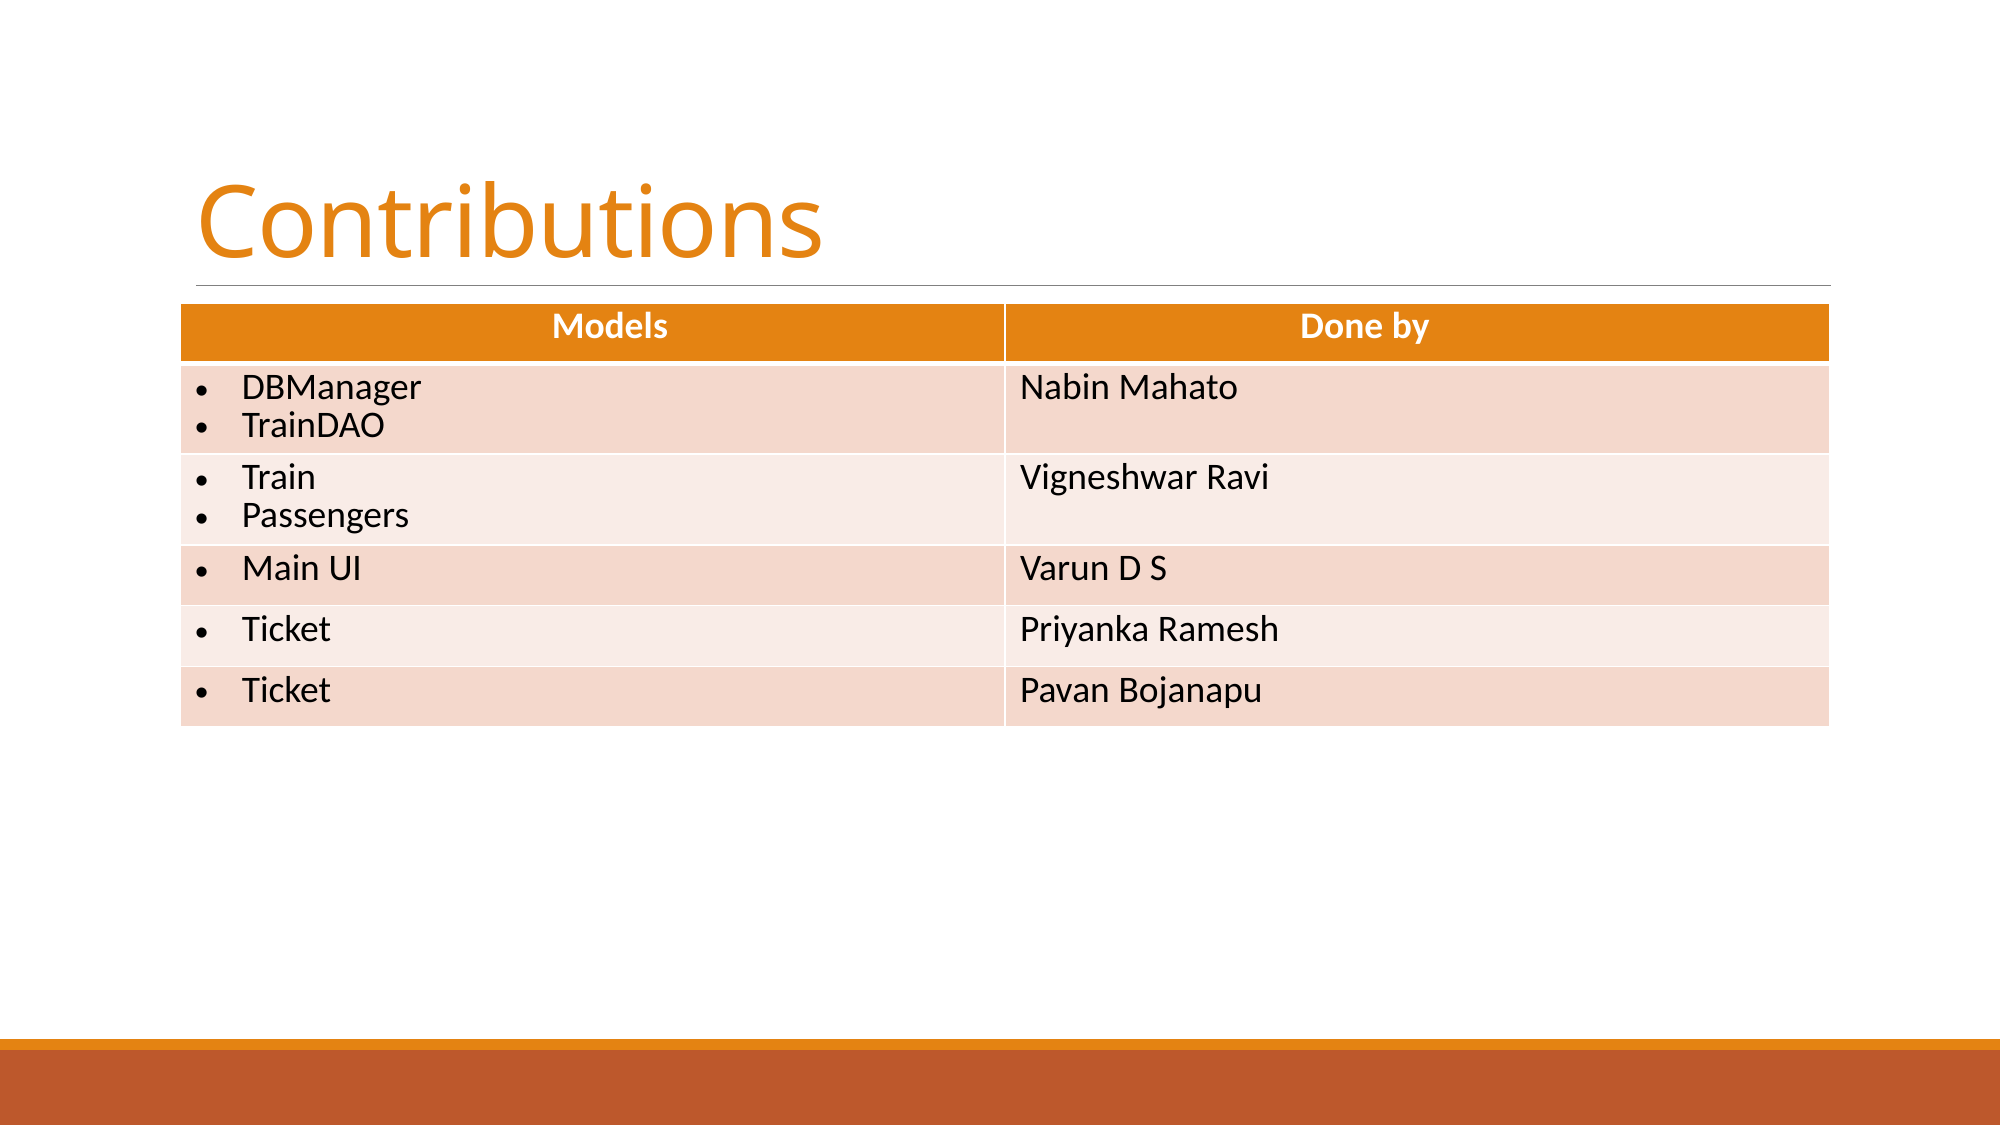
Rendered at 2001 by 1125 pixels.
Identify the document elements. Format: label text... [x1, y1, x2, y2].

table_cell Ticket [181, 606, 1004, 666]
table_cell Priyanka Ramesh [1006, 606, 1829, 666]
title Contributions [180, 47, 1830, 285]
table_header Done by [1006, 304, 1829, 361]
table_cell Main UI [181, 546, 1004, 605]
table_cell Varun D S [1006, 546, 1829, 605]
table_cell Nabin Mahato [1006, 366, 1829, 453]
table_cell Ticket [181, 667, 1004, 726]
table_cell Train Passengers [181, 455, 1004, 544]
table_cell DBManager TrainDAO [181, 366, 1004, 453]
table_cell Vigneshwar Ravi [1006, 455, 1829, 544]
table_cell Pavan Bojanapu [1006, 667, 1829, 726]
table_header Models [181, 304, 1004, 361]
